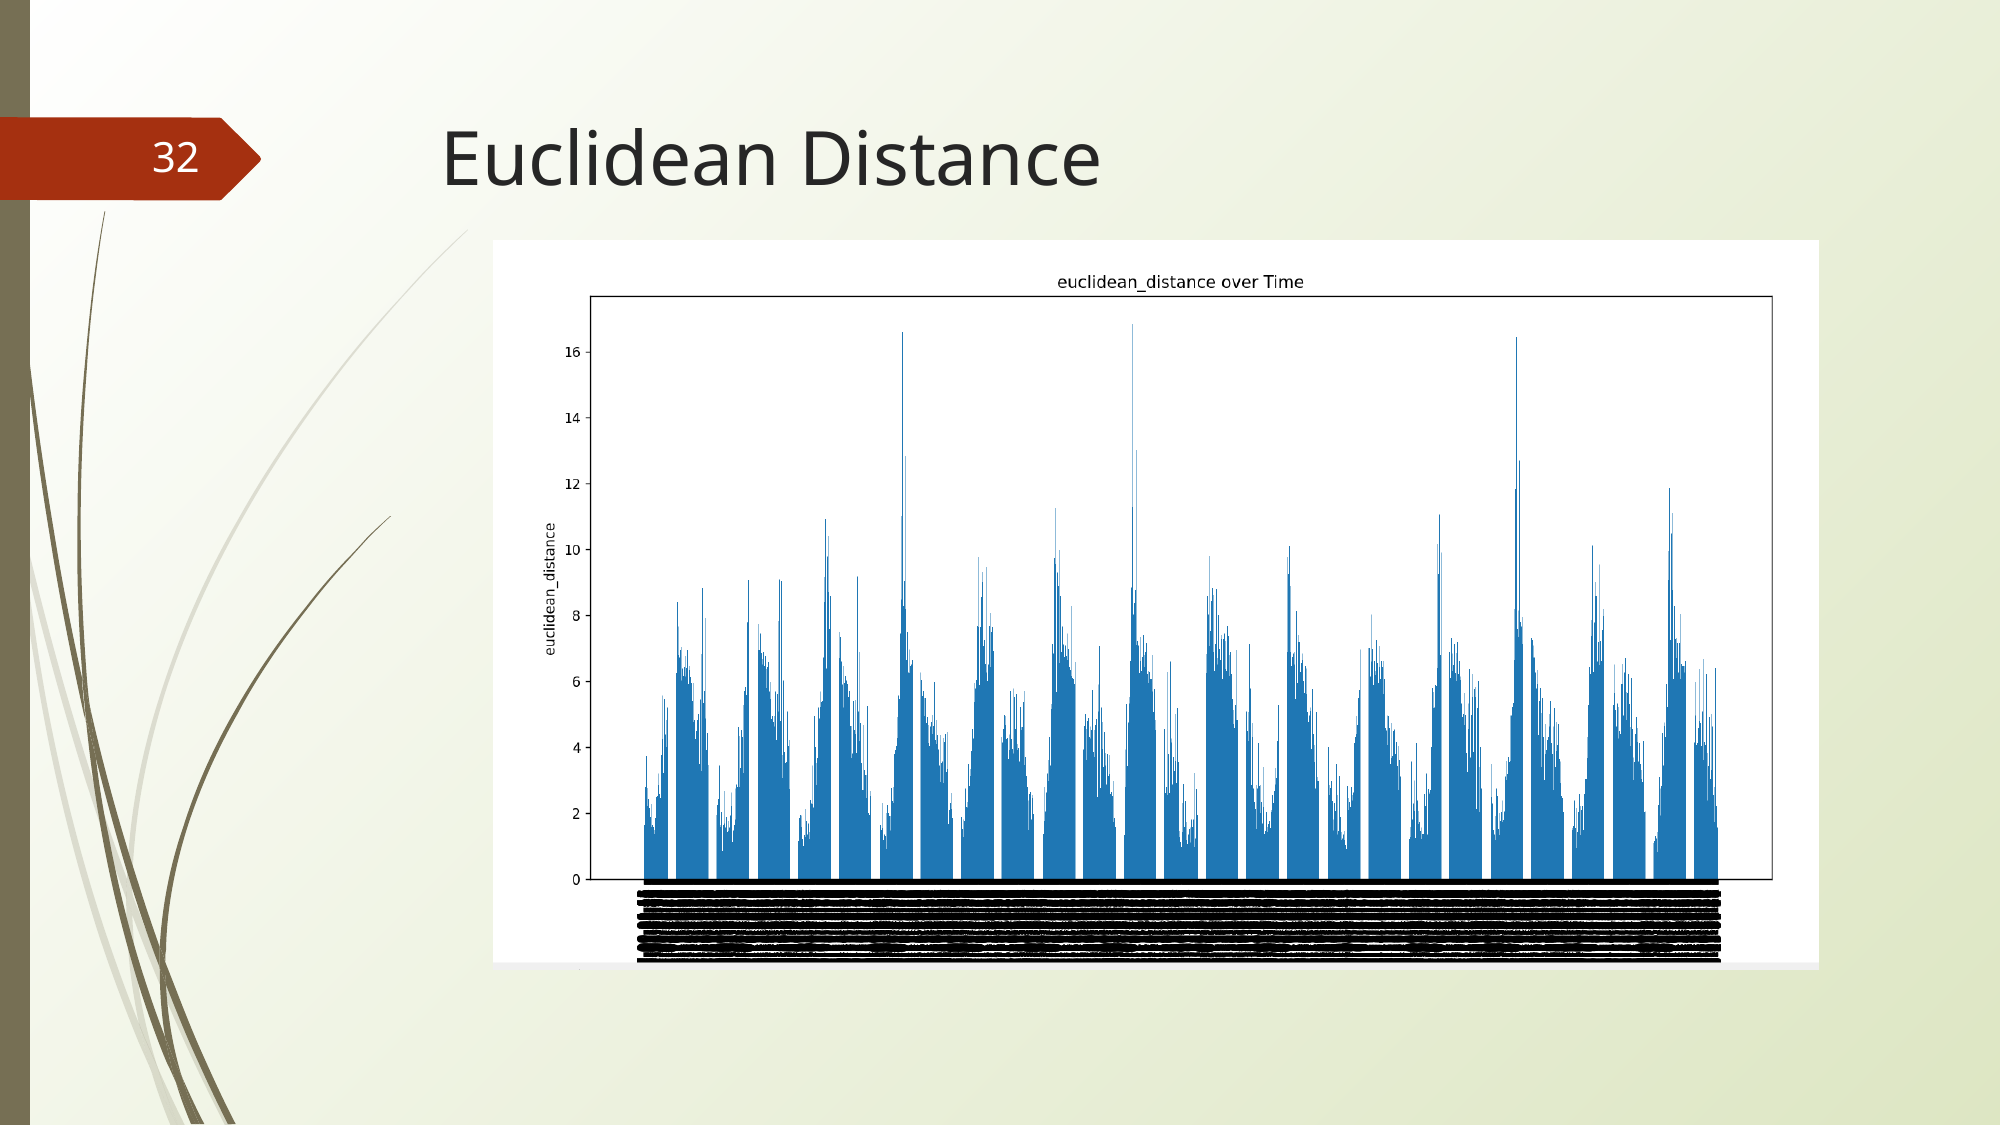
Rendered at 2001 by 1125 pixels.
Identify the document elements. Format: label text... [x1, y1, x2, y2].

title Euclidean Distance [425, 102, 1888, 222]
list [493, 240, 1819, 971]
slide_number 32 [87, 129, 216, 190]
